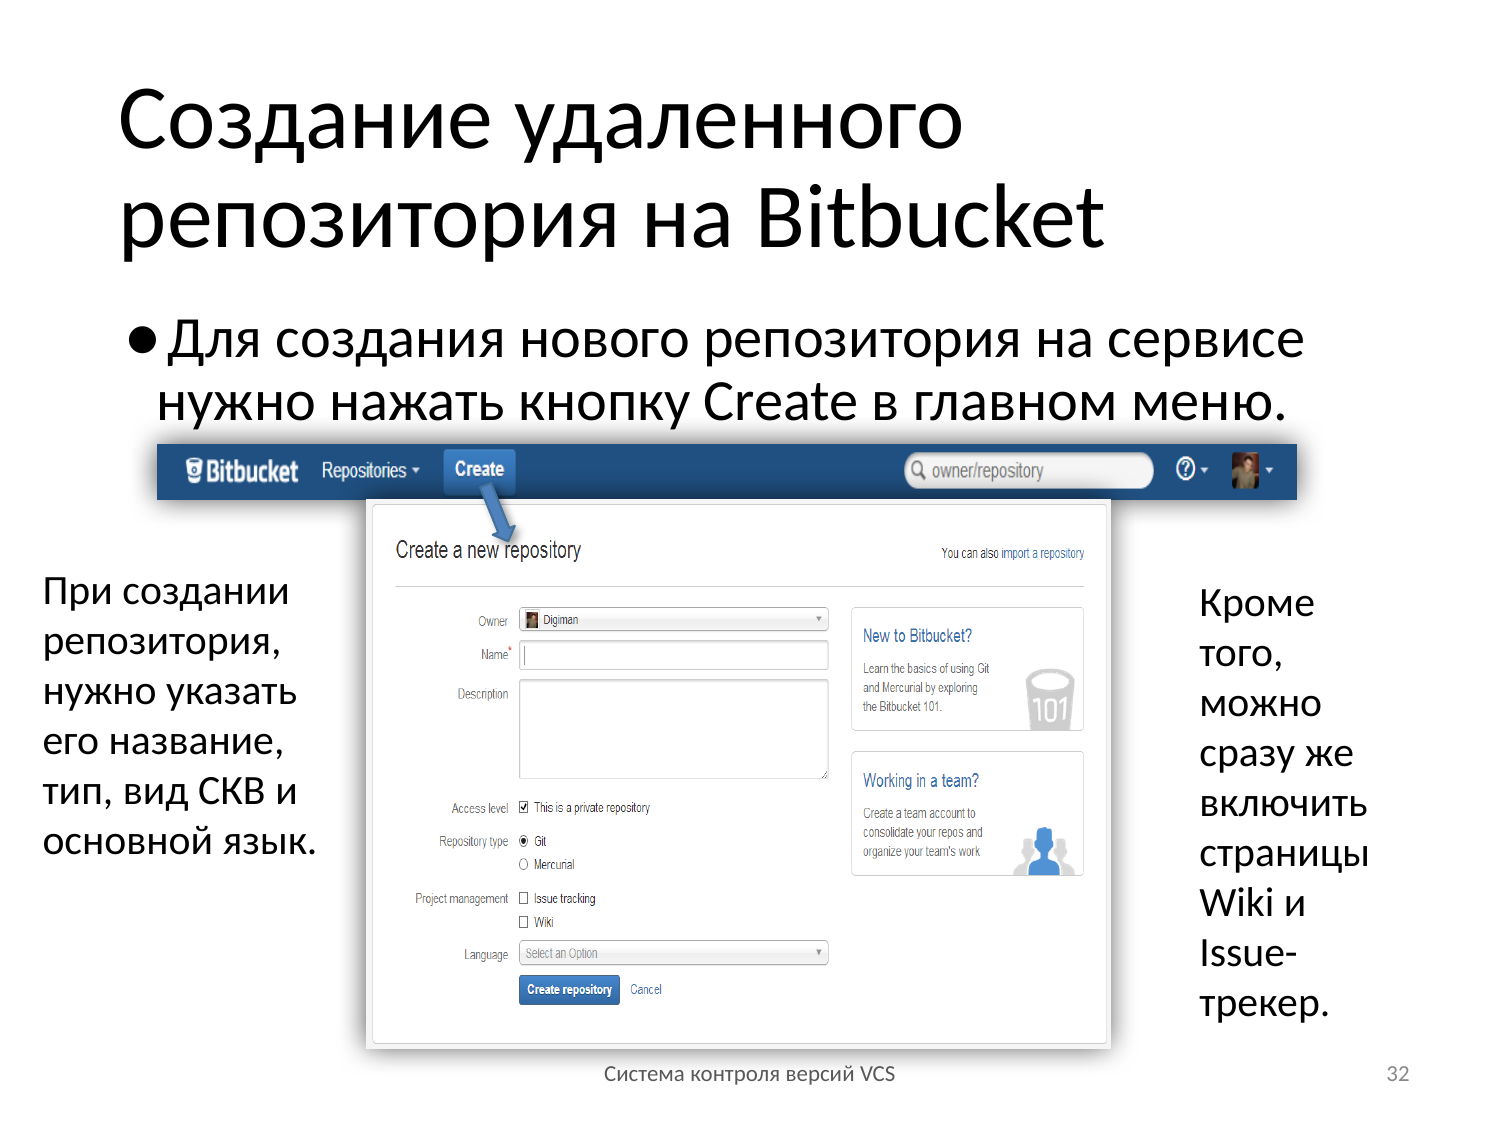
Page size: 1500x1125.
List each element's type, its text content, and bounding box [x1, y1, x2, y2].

text_box При создании репозитория, нужно указать его название, тип, вид СКВ и основной язык. [27, 554, 361, 823]
footer Система контроля версий VCS [496, 1070, 1004, 1103]
title Создание удаленного репозитория на Bitbucket [103, 60, 1398, 278]
slide_number 32 [1074, 1042, 1425, 1103]
picture [157, 444, 1298, 1049]
text_box Кроме того, можно сразу же включить страницы Wiki и Issue-трекер. [1184, 567, 1410, 836]
list Для создания нового репозитория на сервисе нужно нажать кнопку Create в главном меню. [103, 299, 1398, 1014]
